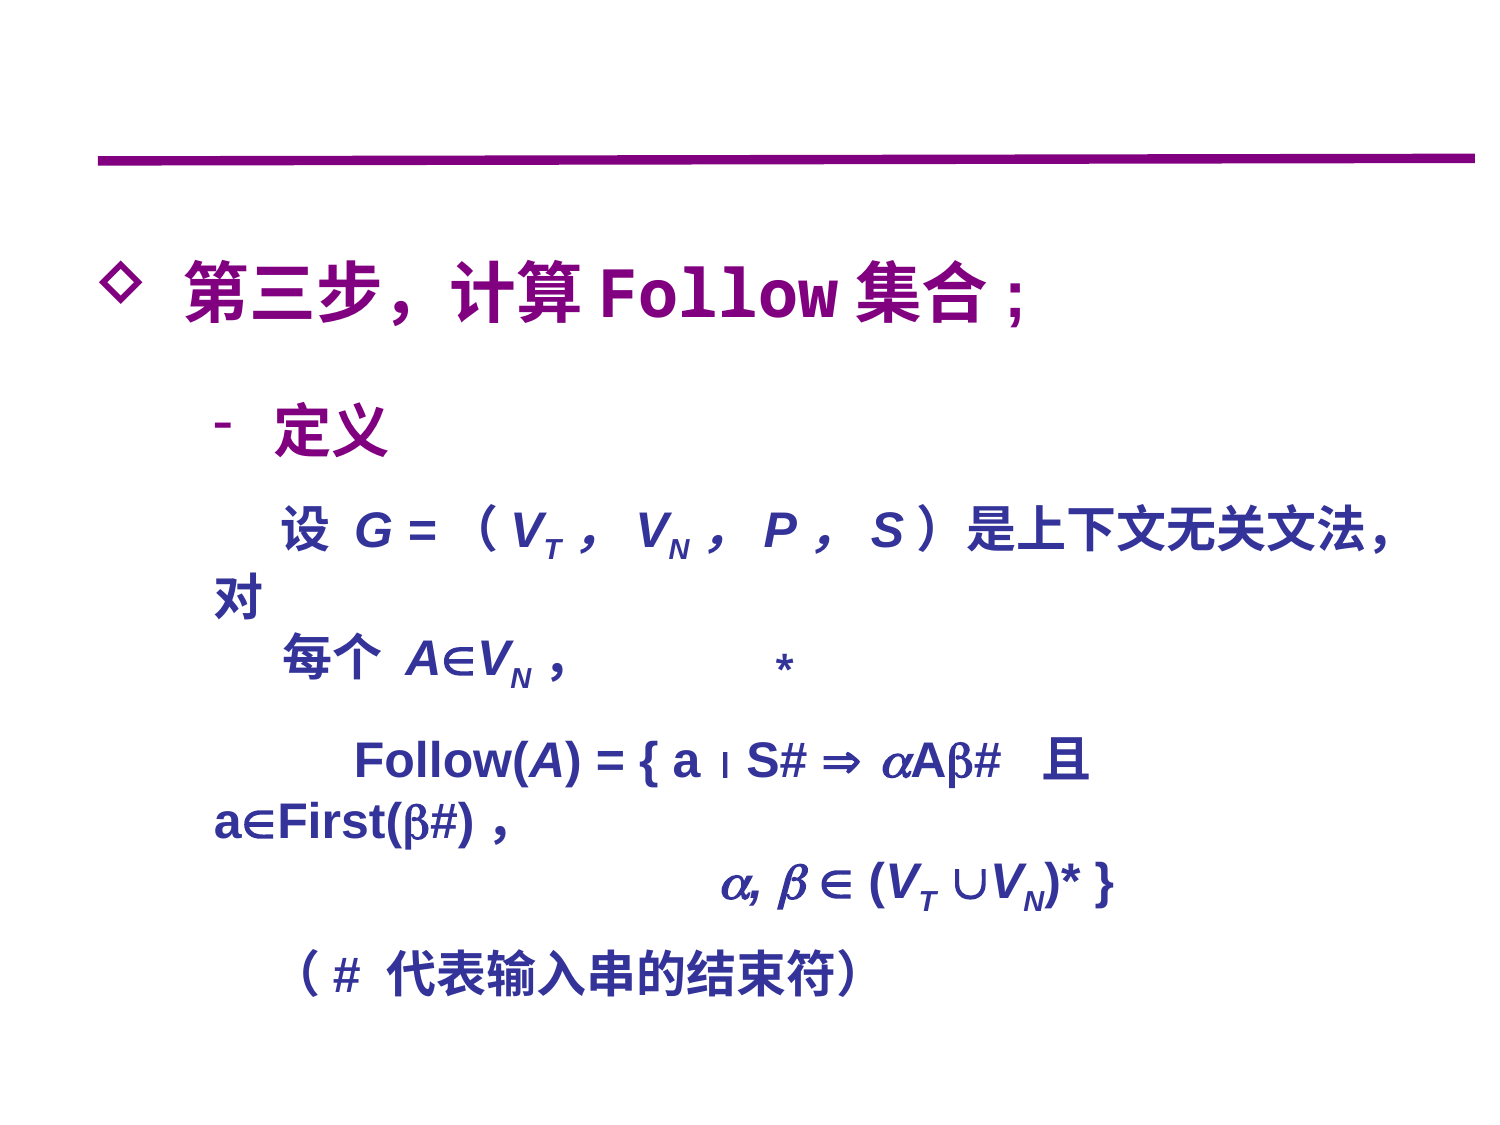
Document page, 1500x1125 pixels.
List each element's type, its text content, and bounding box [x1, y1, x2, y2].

text_box 定义 设 G =（VT，VN，P，S）是上下文无关文法，对 每个 AVN， Follow(A) = { a  S#  A# 且 aFirst(#)， ,   (VT VN)* } （# 代表输入串的结束符） [199, 386, 1452, 1010]
text_box 第三步，计算Follow集合; [76, 243, 1440, 339]
text_box * [758, 628, 811, 724]
